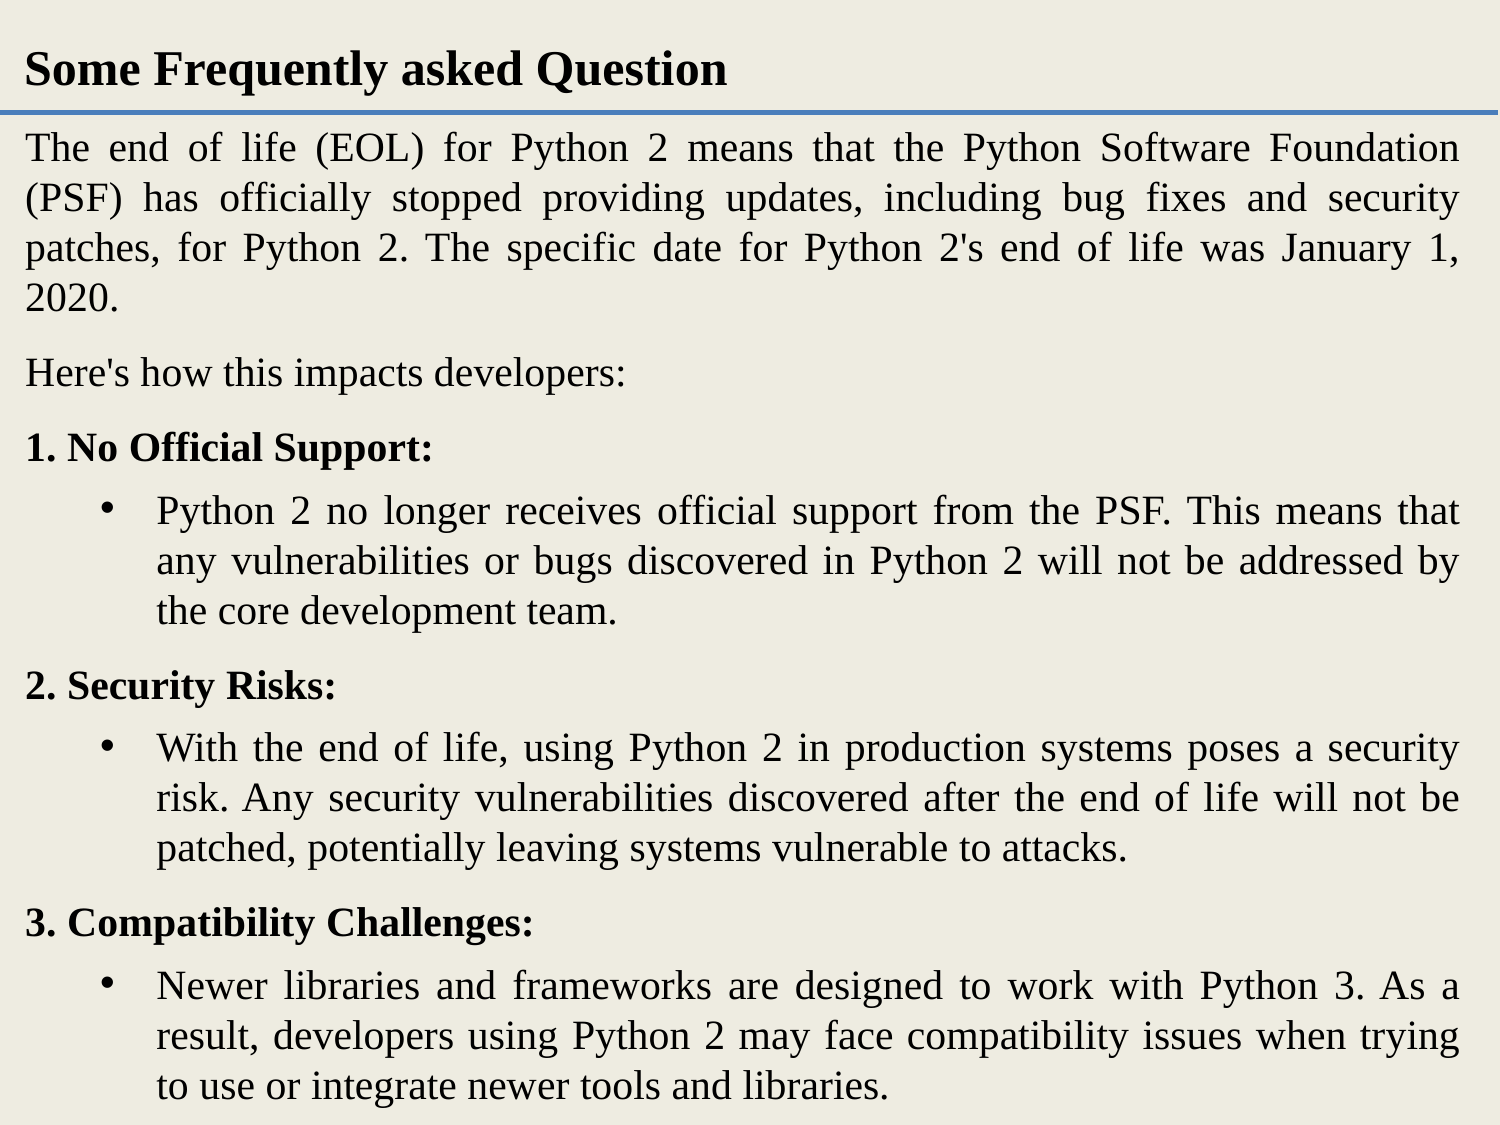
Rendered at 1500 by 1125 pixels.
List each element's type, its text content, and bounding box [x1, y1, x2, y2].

text_box Some Frequently asked Question [9, 34, 797, 104]
text_box The end of life (EOL) for Python 2 means that the Python Software Foundation (PSF) has officially stopped providing updates, including bug fixes and security patches, for Python 2. The specific date for Python 2's end of life was January 1, 2020. Here's how this impacts developers: 1. No Official Support: Python 2 no longer receives official support from the PSF. This means that any vulnerabilities or bugs discovered in Python 2 will not be addressed by the core development team. 2. Security Risks: With the end of life, using Python 2 in production systems poses a security risk. Any security vulnerabilities discovered after the end of life will not be patched, potentially leaving systems vulnerable to attacks. 3. Compatibility Challenges: Newer libraries and frameworks are designed to work with Python 3. As a result, developers using Python 2 may face compatibility issues when trying to use or integrate newer tools and libraries. [10, 121, 1477, 1116]
